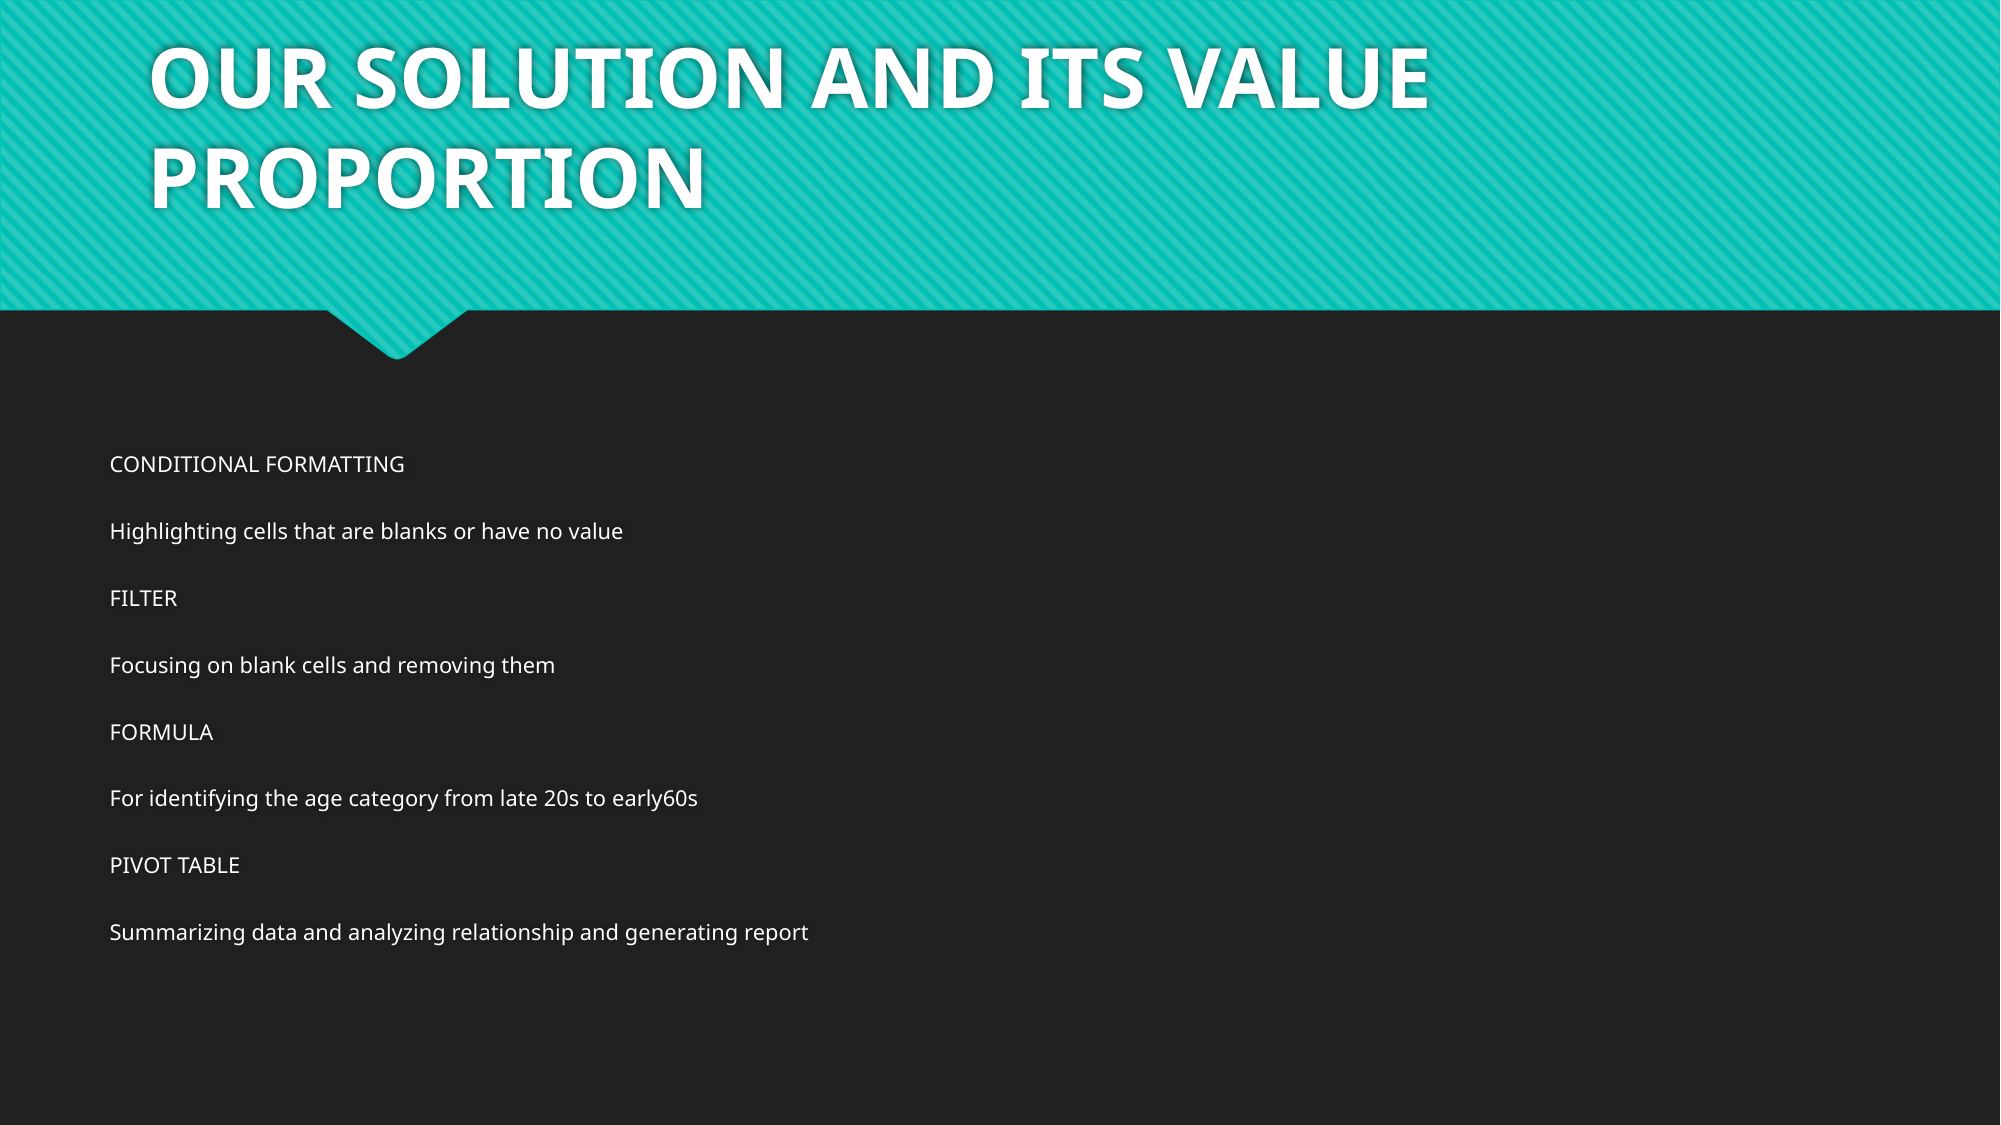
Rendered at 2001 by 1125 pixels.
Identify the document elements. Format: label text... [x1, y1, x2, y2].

title OUR SOLUTION AND ITS VALUE PROPORTION [132, 73, 1868, 233]
list CONDITIONAL FORMATTING Highlighting cells that are blanks or have no value FILTER Focusing on blank cells and removing them FORMULA For identifying the age category from late 20s to early60s PIVOT TABLE Summarizing data and analyzing relationship and generating report [94, 407, 1866, 962]
